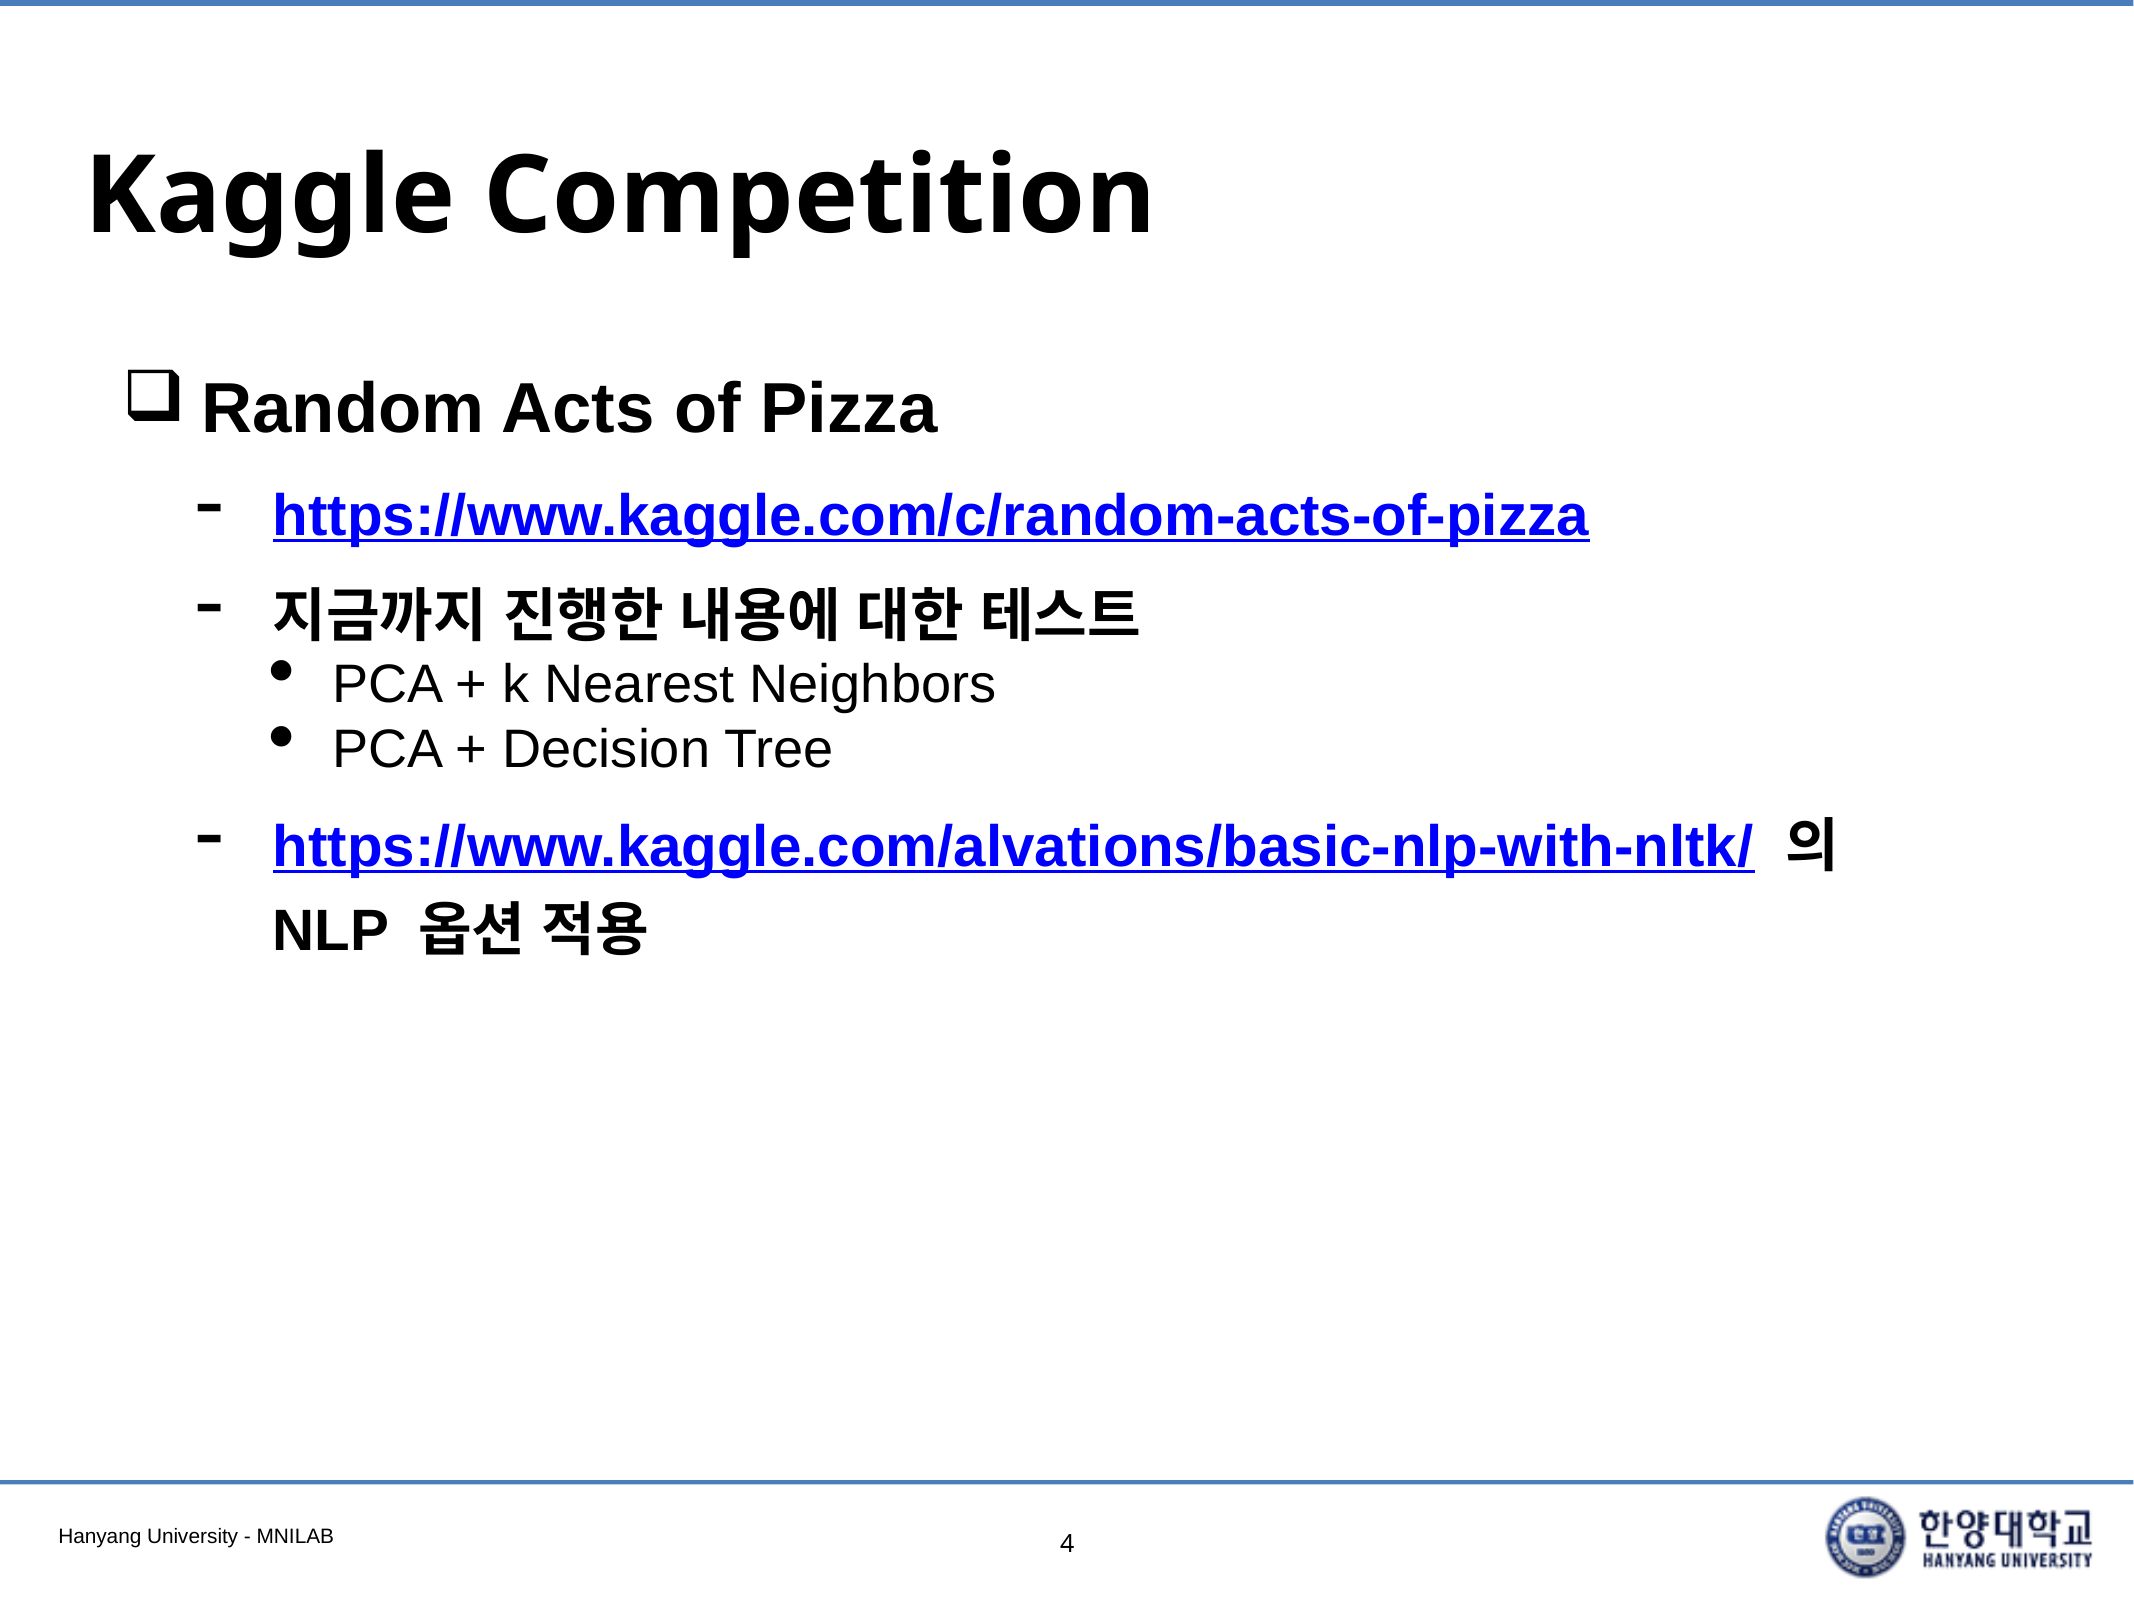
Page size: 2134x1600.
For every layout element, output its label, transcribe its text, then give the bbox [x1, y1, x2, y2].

title Kaggle Competition [75, 41, 2058, 338]
slide_number 4 [1037, 1518, 1098, 1567]
picture [1797, 1495, 2128, 1581]
list Random Acts of Pizza https://www.kaggle.com/c/random-acts-of-pizza 지금까지 진행한 내용에 대한 테스트 PCA + k Nearest Neighbors PCA + Decision Tree https://www.kaggle.com/alvations/basic-nlp-with-nltk/ 의 NLP 옵션 적용 [113, 336, 1942, 1393]
